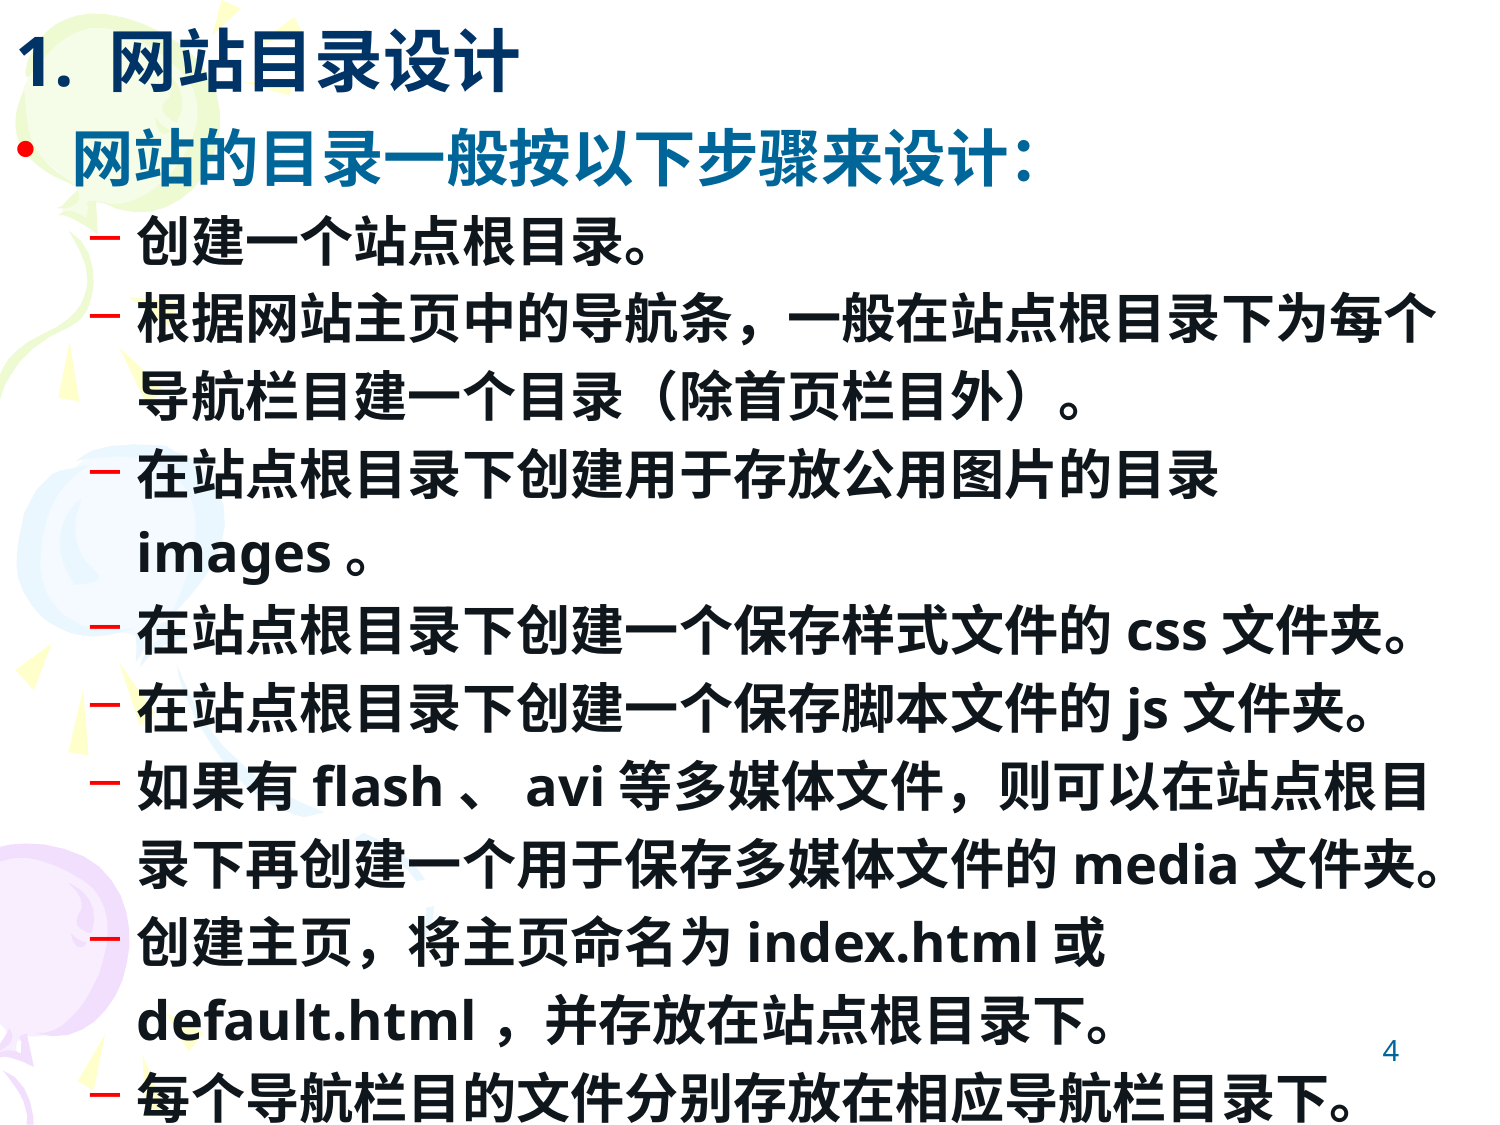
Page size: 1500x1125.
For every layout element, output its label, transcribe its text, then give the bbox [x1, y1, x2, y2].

list 网站的目录一般按以下步骤来设计： 创建一个站点根目录。 根据网站主页中的导航条，一般在站点根目录下为每个导航栏目建一个目录（除首页栏目外）。 在站点根目录下创建用于存放公用图片的目录images。 在站点根目录下创建一个保存样式文件的css文件夹。 在站点根目录下创建一个保存脚本文件的js文件夹。 如果有flash、avi等多媒体文件，则可以在站点根目录下再创建一个用于保存多媒体文件的media文件夹。 创建主页，将主页命名为index.html或default.html，并存放在站点根目录下。 每个导航栏目的文件分别存放在相应导航栏目录下。 [0, 96, 1500, 987]
text_box [1102, 1024, 1415, 1100]
title 1. 网站目录设计 [0, 0, 1353, 96]
